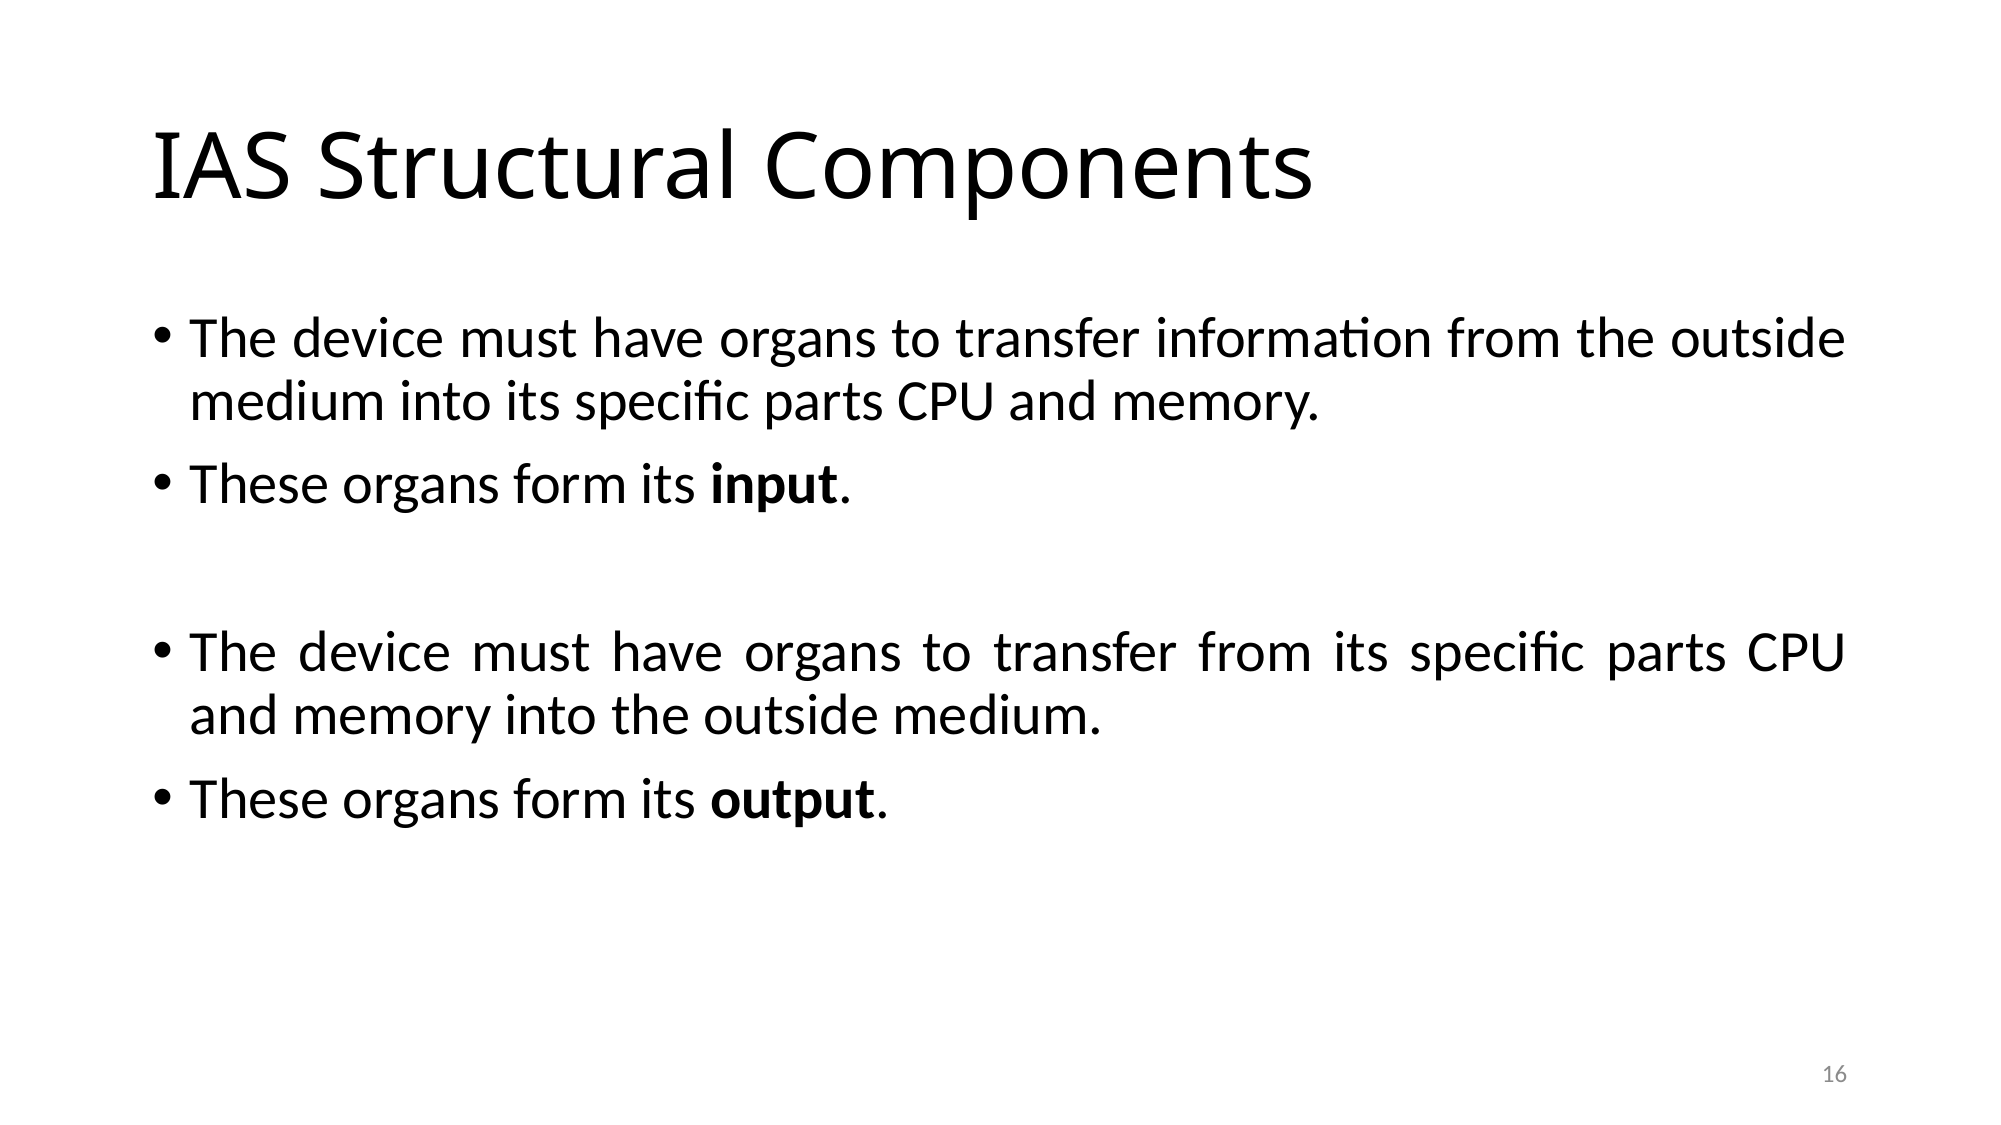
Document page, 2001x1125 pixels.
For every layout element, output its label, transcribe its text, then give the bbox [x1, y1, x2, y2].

list The device must have organs to transfer information from the outside medium into its specific parts CPU and memory. These organs form its input. The device must have organs to transfer from its specific parts CPU and memory into the outside medium. These organs form its output. [137, 299, 1863, 1014]
title IAS Structural Components [137, 59, 1863, 278]
slide_number 16 [1412, 1042, 1863, 1103]
